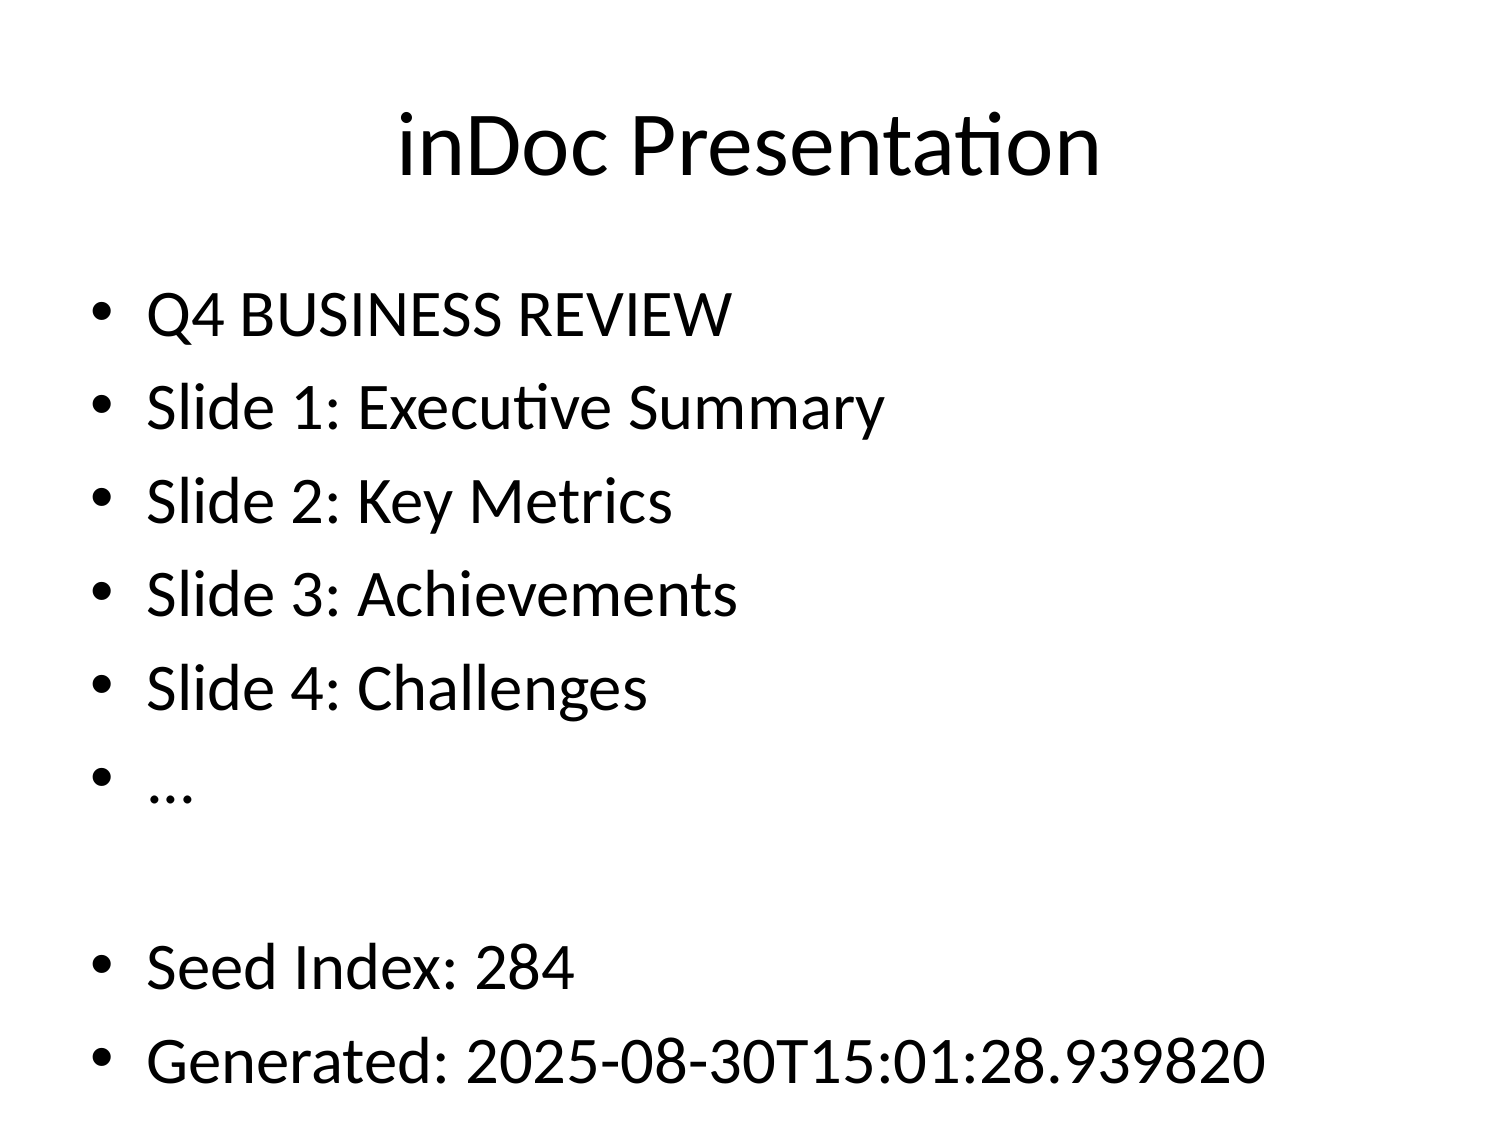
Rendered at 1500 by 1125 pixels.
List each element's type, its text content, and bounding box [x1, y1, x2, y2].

list Q4 BUSINESS REVIEW Slide 1: Executive Summary Slide 2: Key Metrics Slide 3: Achievements Slide 4: Challenges ... Seed Index: 284 Generated: 2025-08-30T15:01:28.939820 [75, 262, 1425, 1005]
title inDoc Presentation [75, 45, 1425, 233]
